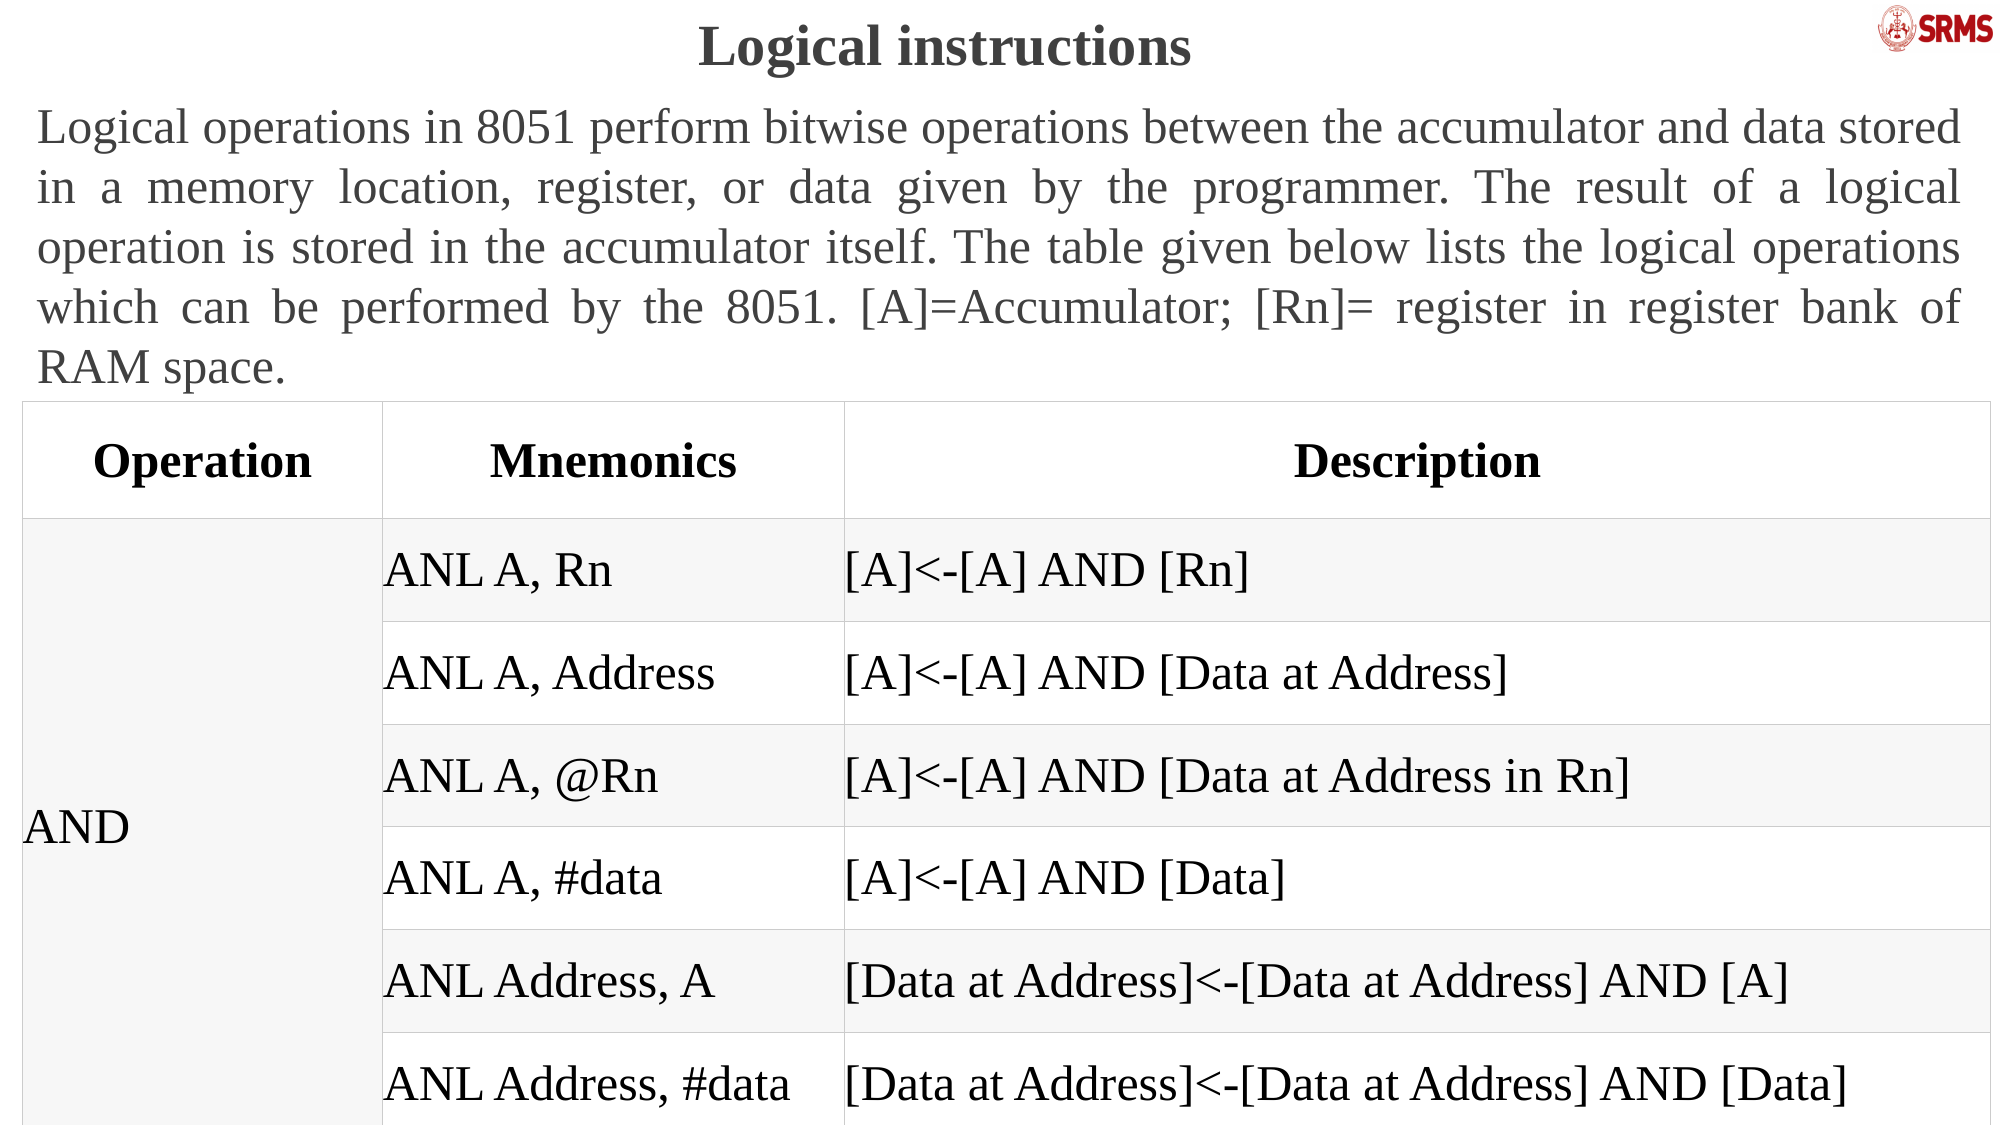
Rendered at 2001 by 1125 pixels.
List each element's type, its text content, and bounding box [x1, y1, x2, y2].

table_header Operation [23, 402, 382, 518]
text_box Logical instructions [683, 0, 1208, 85]
table_header Mnemonics [383, 402, 844, 518]
text_box Logical operations in 8051 perform bitwise operations between the accumulator and data stored in a memory location, register, or data given by the programmer. The result of a logical operation is stored in the accumulator itself. The table given below lists the logical operations which can be performed by the 8051. [A]=Accumulator; [Rn]= register in register bank of RAM space. [22, 85, 1978, 401]
table_cell [Data at Address]<-[Data at Address] AND [Data] [845, 1033, 1990, 1125]
table_cell ANL Address, #data [383, 1033, 844, 1125]
table_header Description [845, 402, 1990, 518]
table_cell ANL A, Rn [383, 519, 844, 621]
table_cell [A]<-[A] AND [Data at Address in Rn] [845, 725, 1990, 826]
table_cell ANL A, Address [383, 622, 844, 724]
picture [1872, 4, 2000, 53]
table_cell [A]<-[A] AND [Data] [845, 827, 1990, 929]
table_cell [A]<-[A] AND [Rn] [845, 519, 1990, 621]
table_cell ANL Address, A [383, 930, 844, 1032]
table_cell ANL A, #data [383, 827, 844, 929]
table_cell ANL A, @Rn [383, 725, 844, 826]
table_cell AND [23, 519, 382, 1125]
table_cell [A]<-[A] AND [Data at Address] [845, 622, 1990, 724]
table_cell [Data at Address]<-[Data at Address] AND [A] [845, 930, 1990, 1032]
